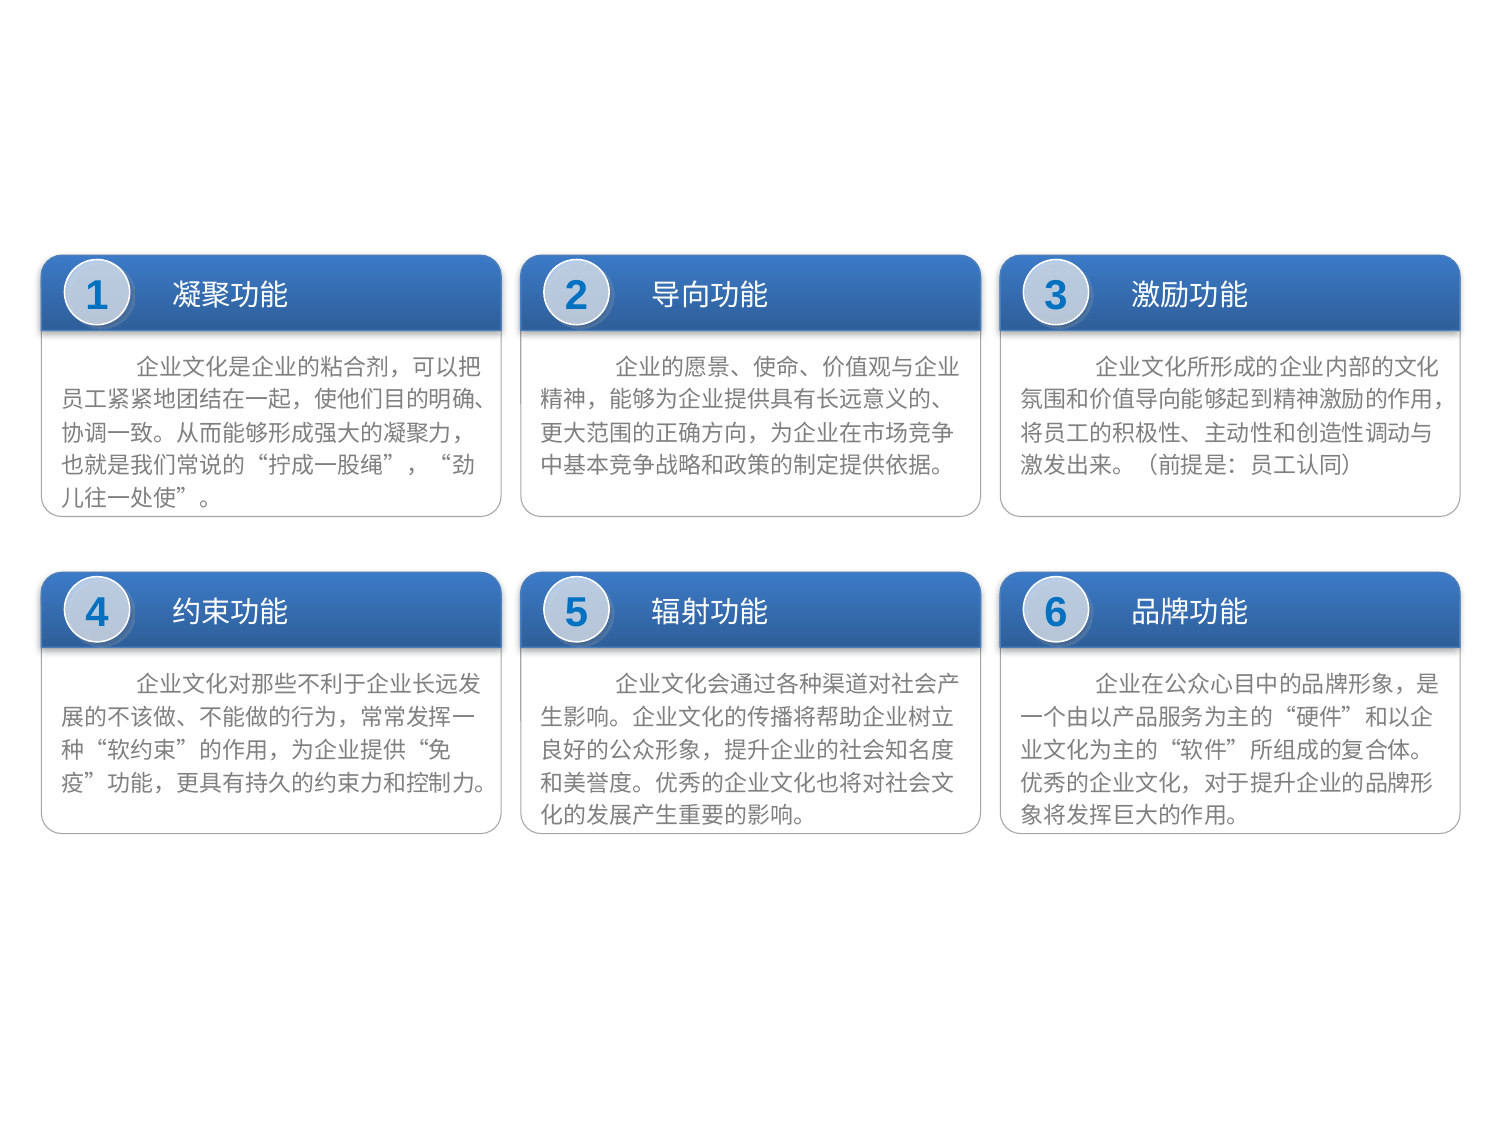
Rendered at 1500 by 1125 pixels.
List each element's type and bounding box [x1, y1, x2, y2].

text_box [40, 255, 1461, 839]
